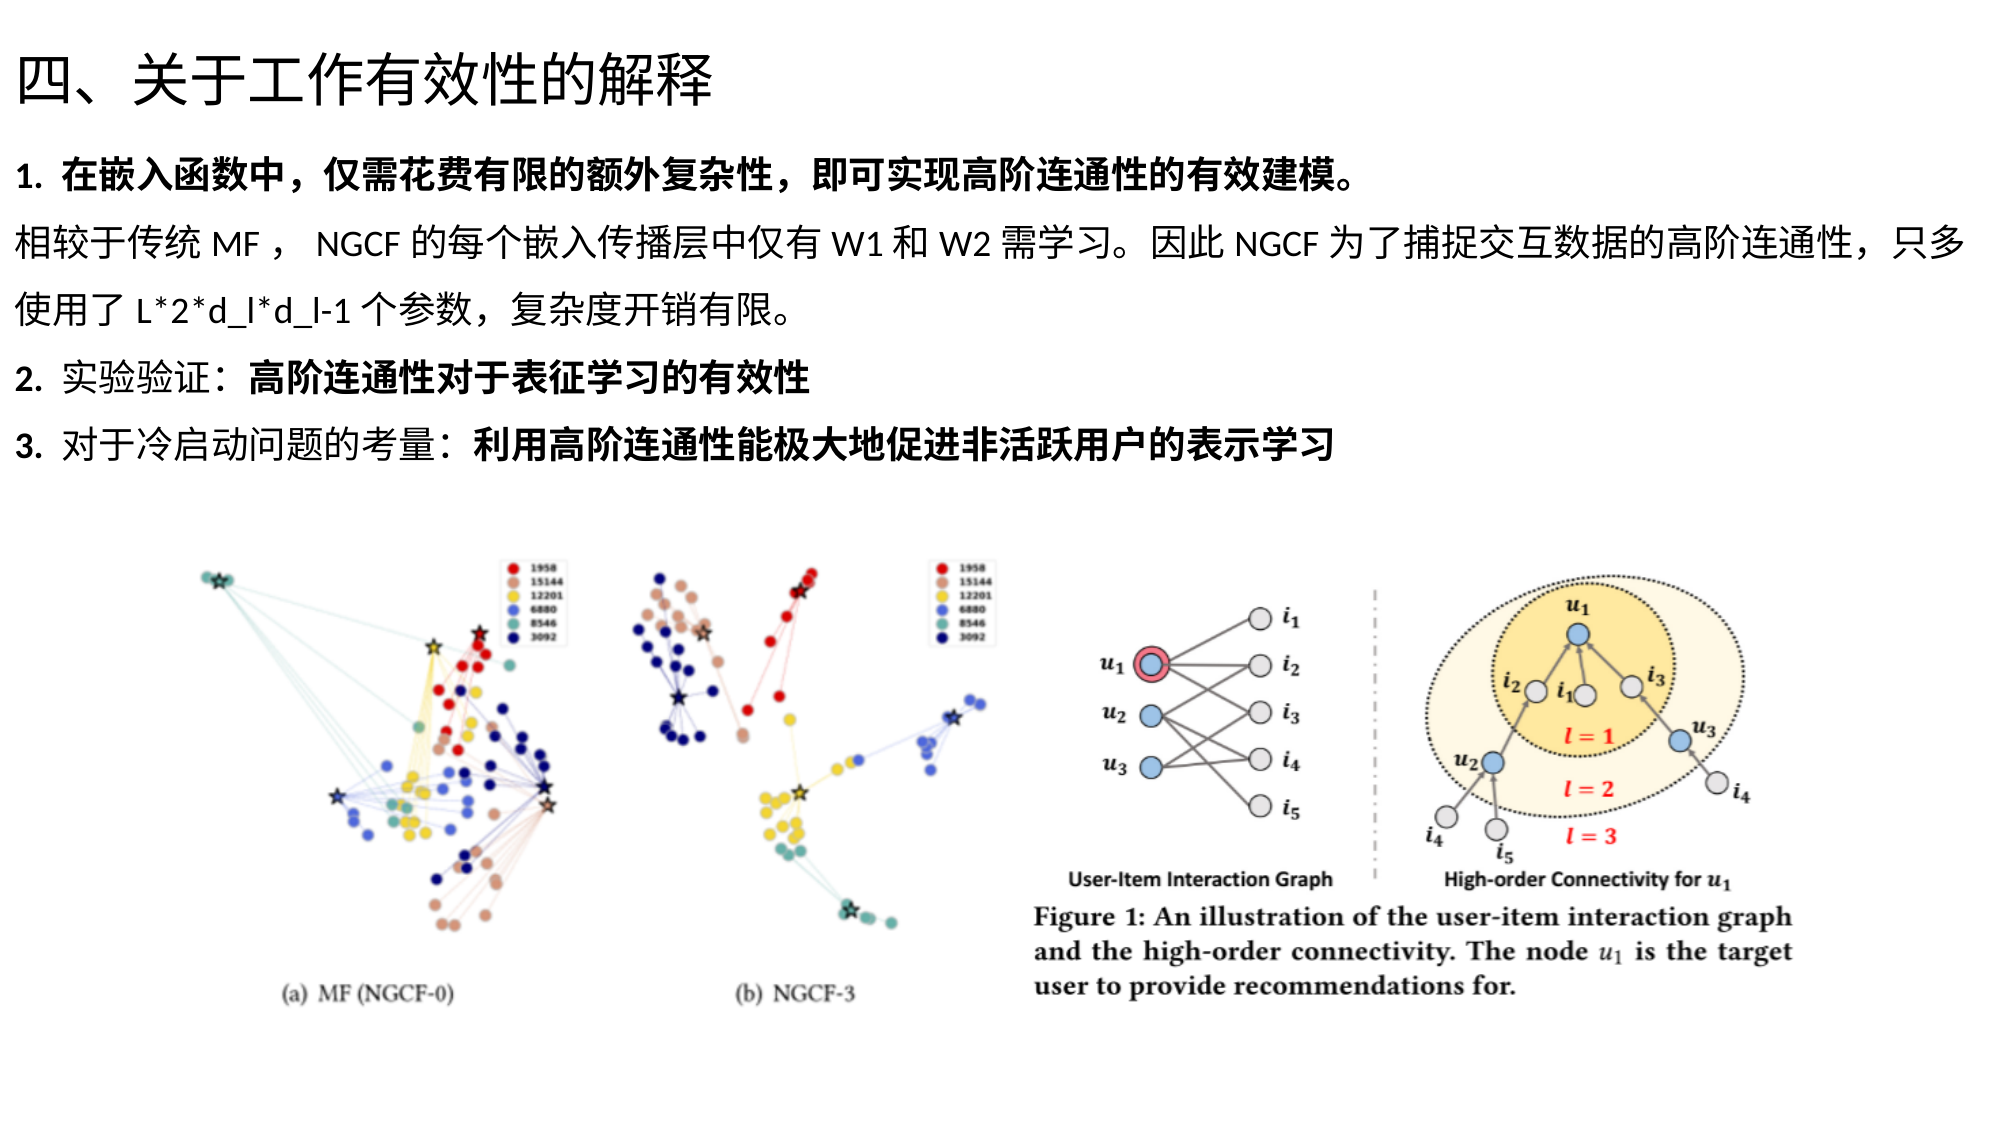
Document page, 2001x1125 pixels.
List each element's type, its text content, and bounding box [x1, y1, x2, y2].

title 四、关于工作有效性的解释 [0, 0, 773, 121]
text_box 1. 在嵌入函数中，仅需花费有限的额外复杂性，即可实现高阶连通性的有效建模。 相较于传统MF，NGCF的每个嵌入传播层中仅有W1和W2需学习。因此NGCF为了捕捉交互数据的高阶连通性，只多使用了L*2*d_l*d_l-1个参数，复杂度开销有限。 2. 实验验证：高阶连通性对于表征学习的有效性 3. 对于冷启动问题的考量：利用高阶连通性能极大地促进非活跃用户的表示学习 [0, 121, 2000, 1125]
picture [1008, 552, 1815, 1012]
picture [194, 552, 1006, 1012]
